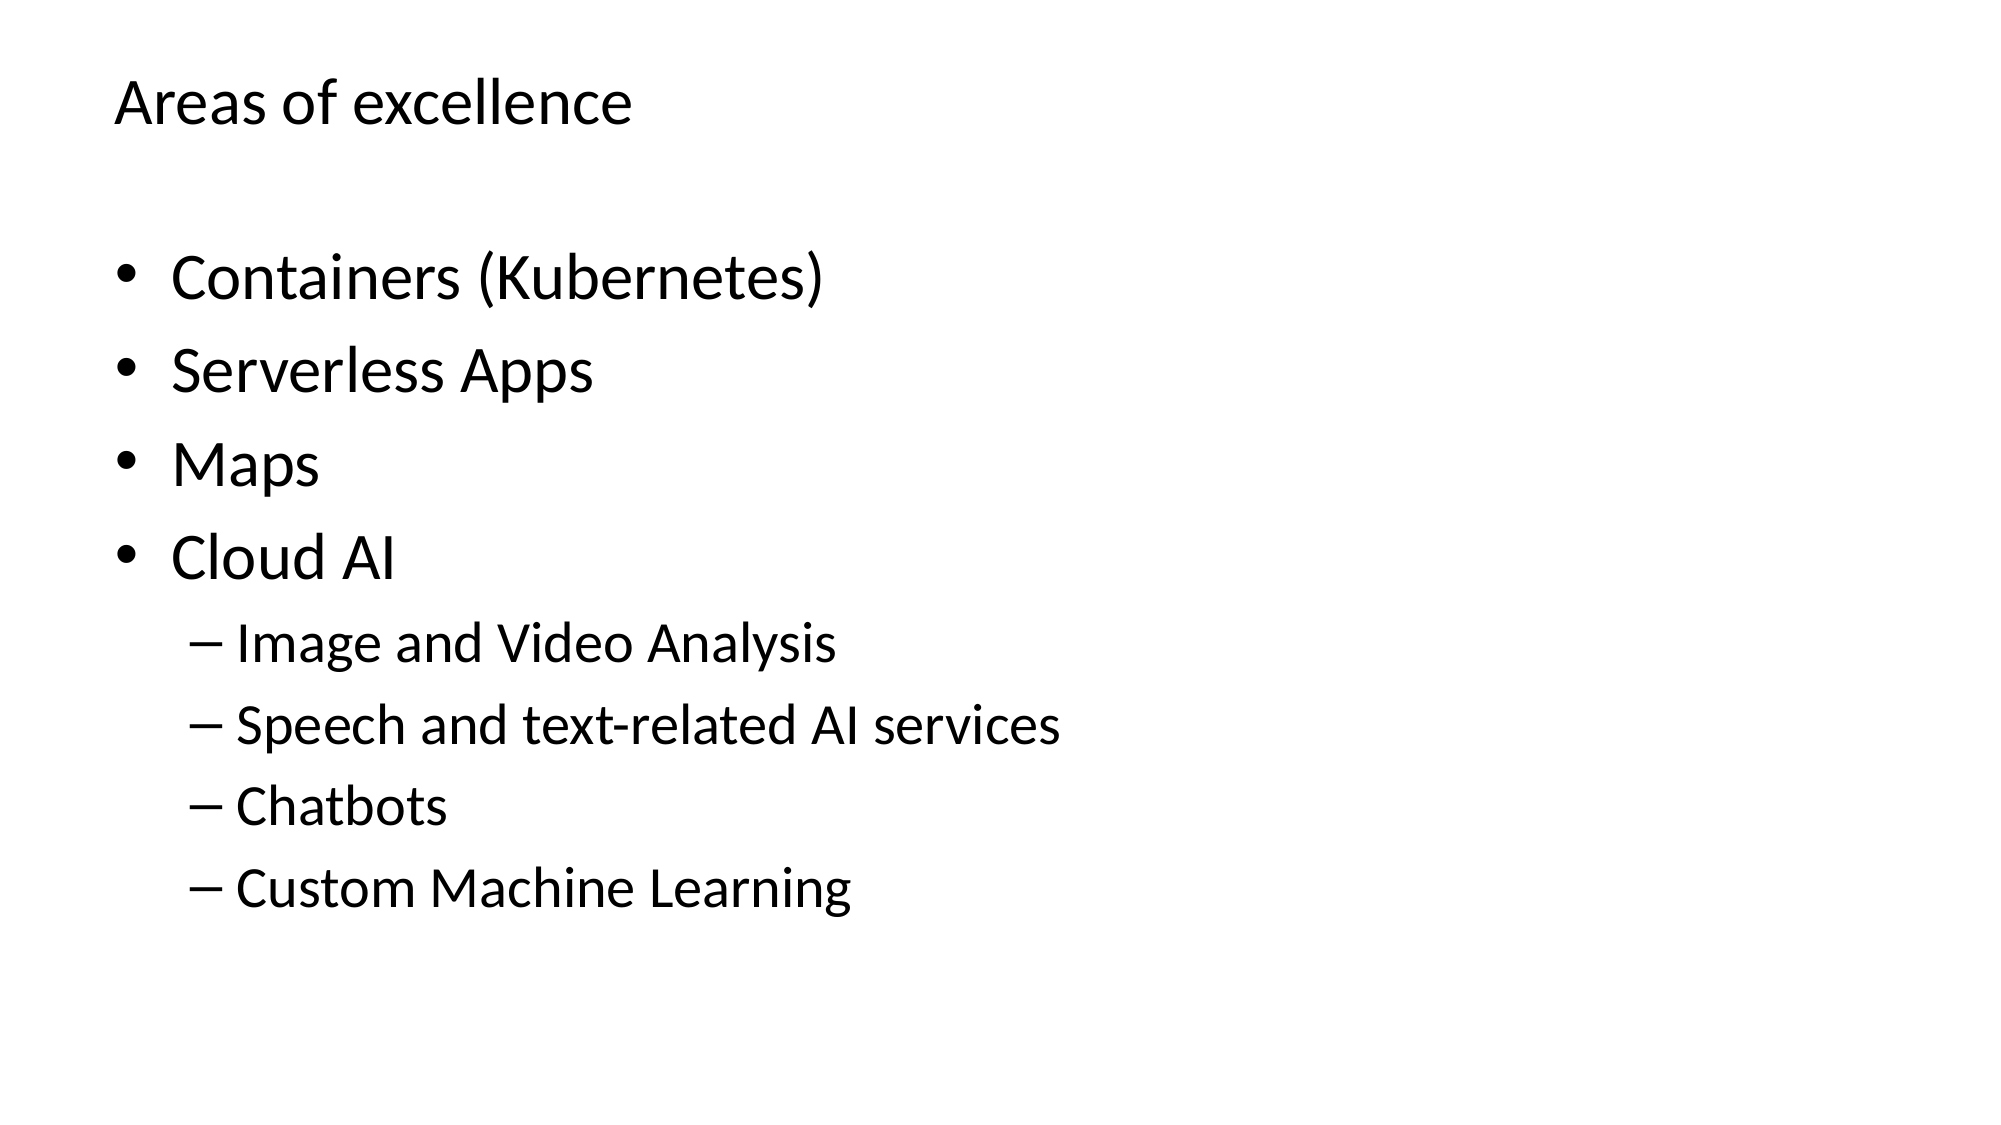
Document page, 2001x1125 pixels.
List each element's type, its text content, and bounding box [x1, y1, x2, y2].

list Containers (Kubernetes) Serverless Apps Maps Cloud AI Image and Video Analysis Speech and text-related AI services Chatbots Custom Machine Learning [99, 224, 1900, 1005]
title Areas of excellence [99, 45, 1900, 150]
